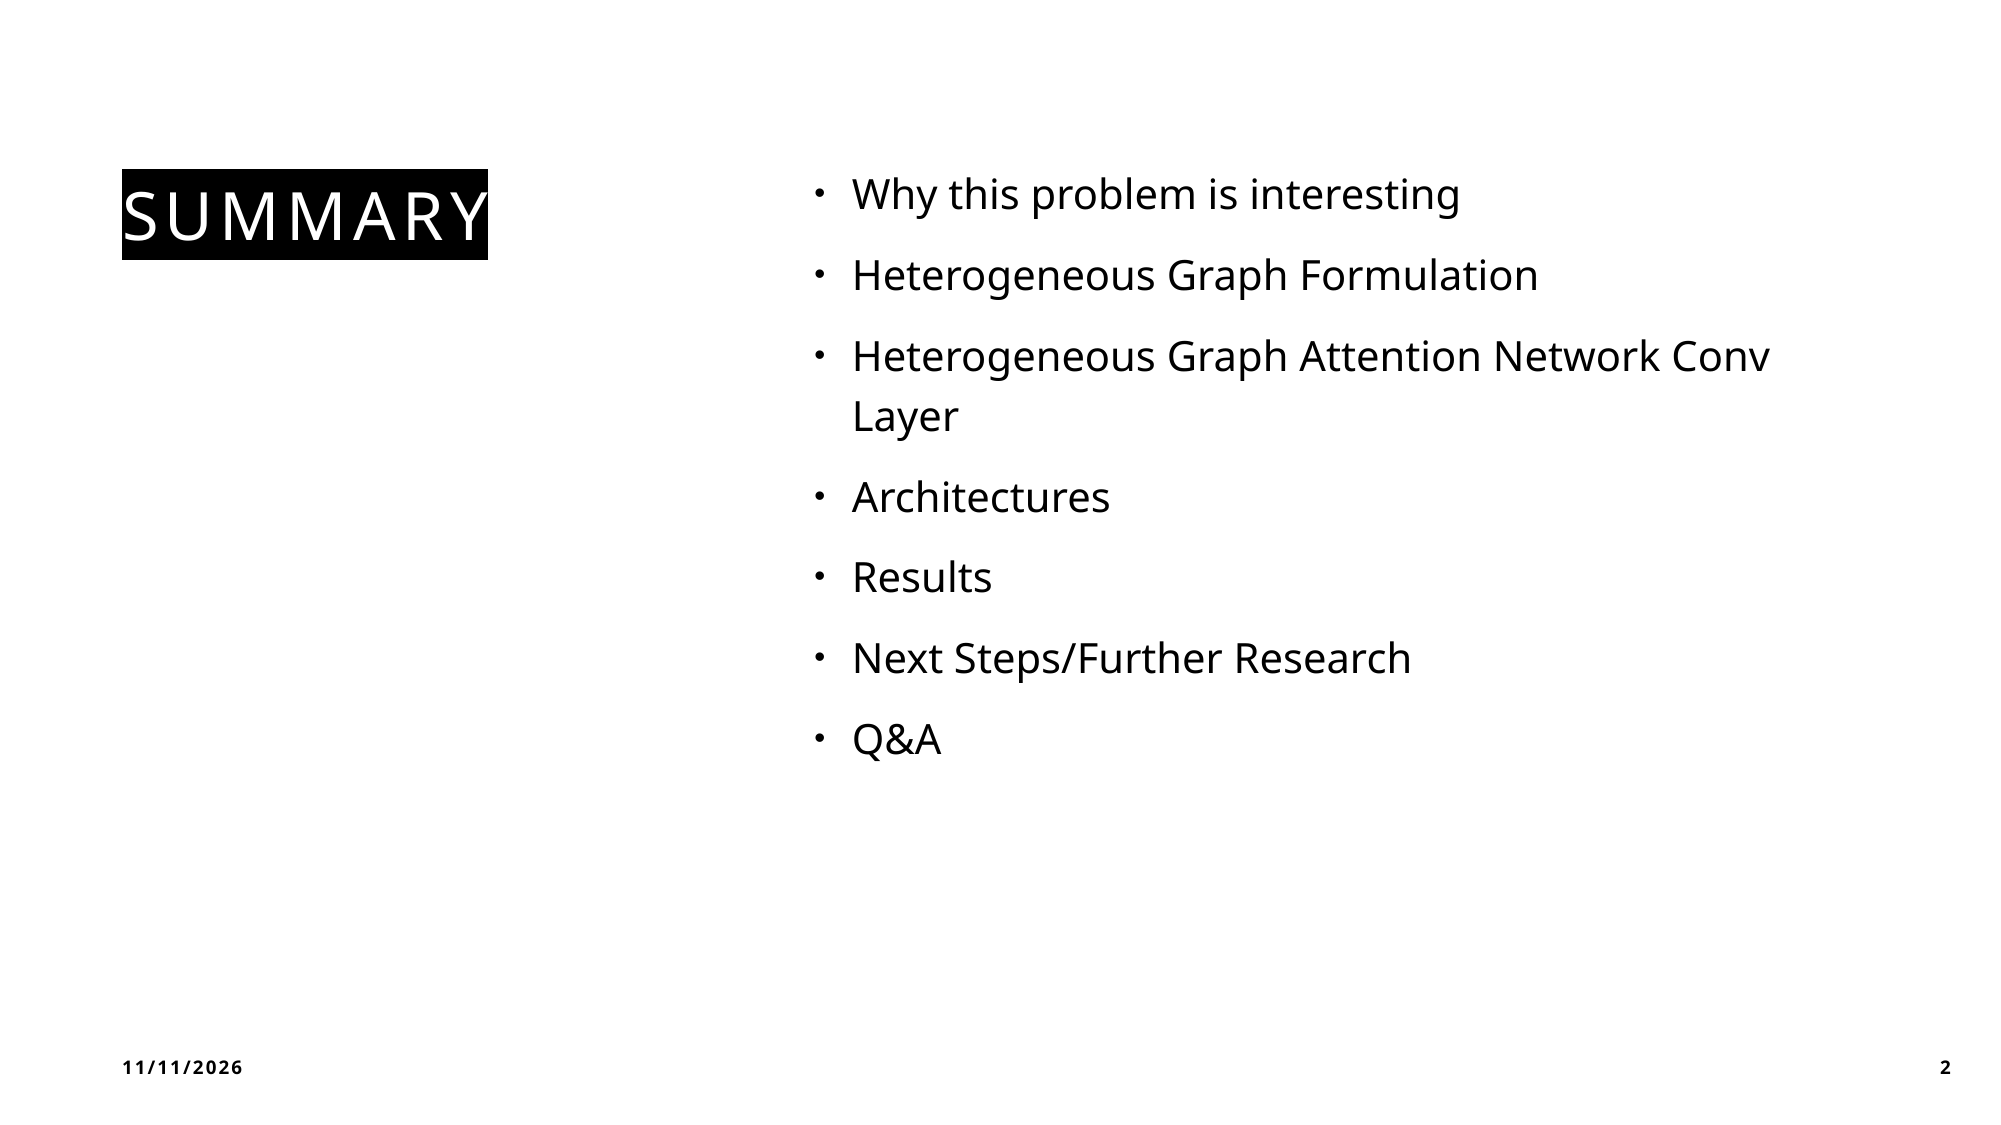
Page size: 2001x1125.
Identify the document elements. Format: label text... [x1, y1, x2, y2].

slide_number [107, 1038, 601, 1099]
slide_number 2 [1877, 1038, 1966, 1099]
list Why this problem is interesting Heterogeneous Graph Formulation Heterogeneous Graph Attention Network Conv Layer Architectures Results Next Steps/Further Research Q&A [799, 149, 1850, 975]
title Summary [107, 149, 669, 975]
